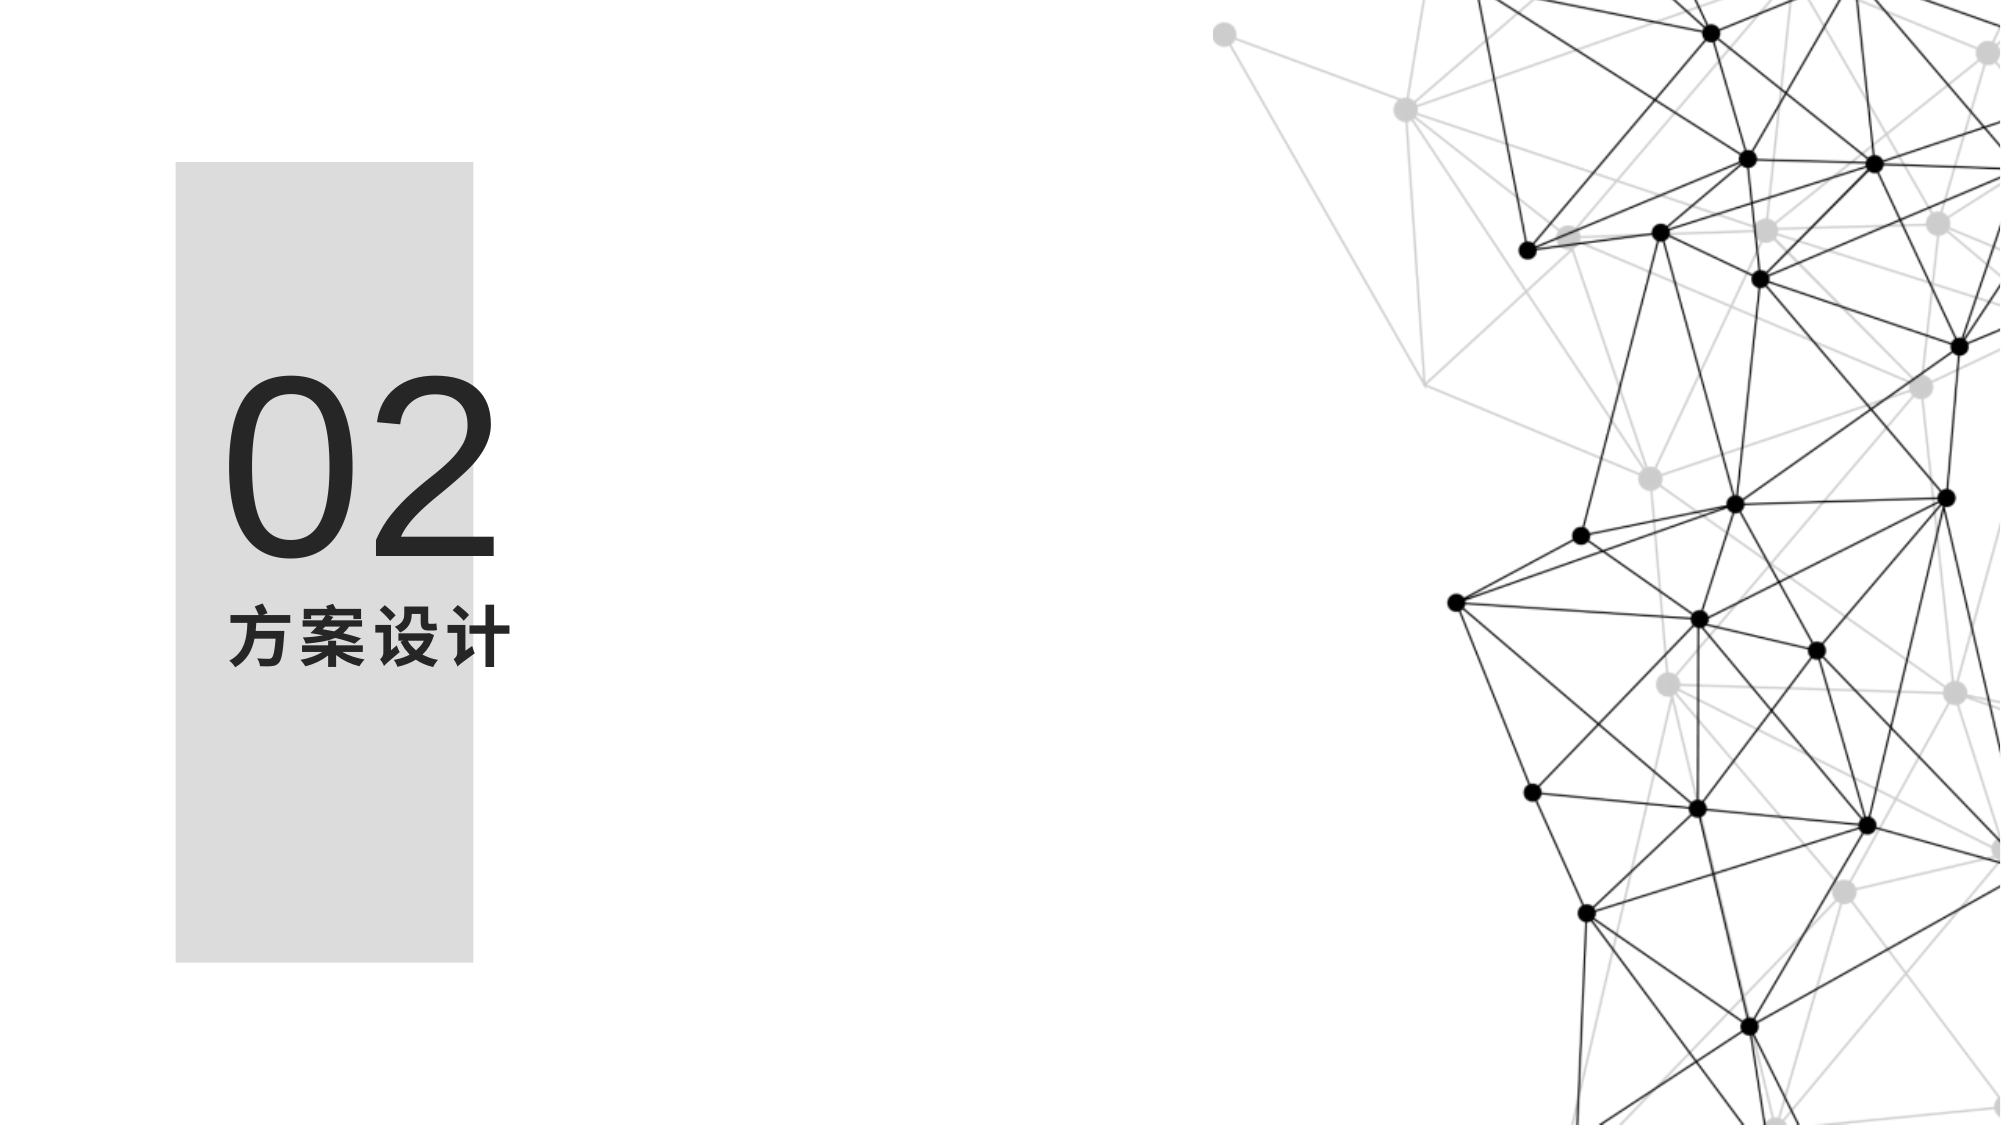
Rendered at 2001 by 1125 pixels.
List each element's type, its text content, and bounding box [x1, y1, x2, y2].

text_box 02 [204, 251, 560, 616]
picture [1213, 0, 2001, 1125]
title 方案设计 [212, 562, 1130, 683]
